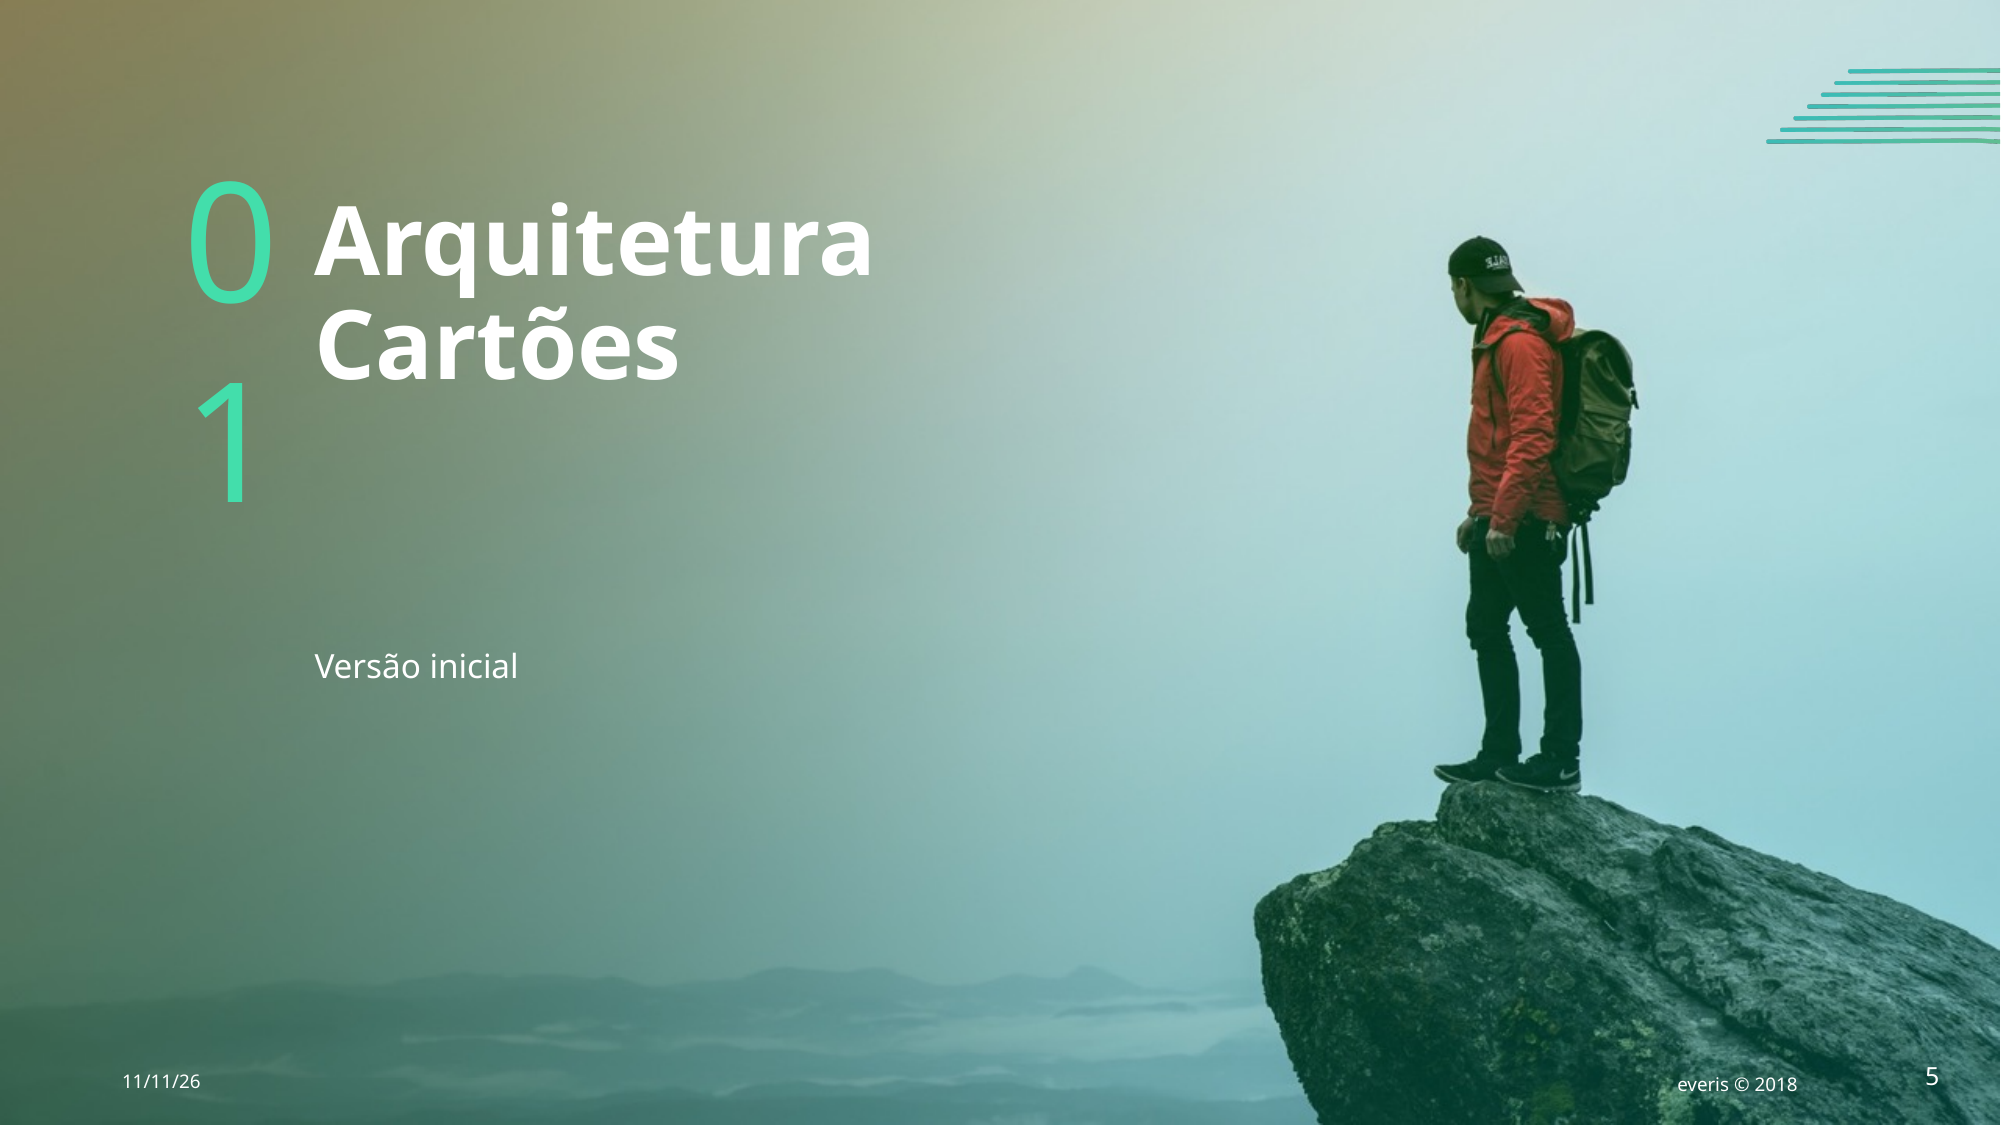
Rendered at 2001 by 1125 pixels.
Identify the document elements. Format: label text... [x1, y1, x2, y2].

text_box Arquitetura Cartões [299, 185, 1035, 537]
text_box 1 [1847, 1042, 1955, 1103]
text_box 12/6/19 [107, 1042, 588, 1103]
text_box everis © 2018 [662, 1042, 1813, 1103]
text_box Versão inicial [299, 637, 927, 802]
text_box 01 [73, 128, 294, 303]
picture [0, 0, 2001, 1125]
